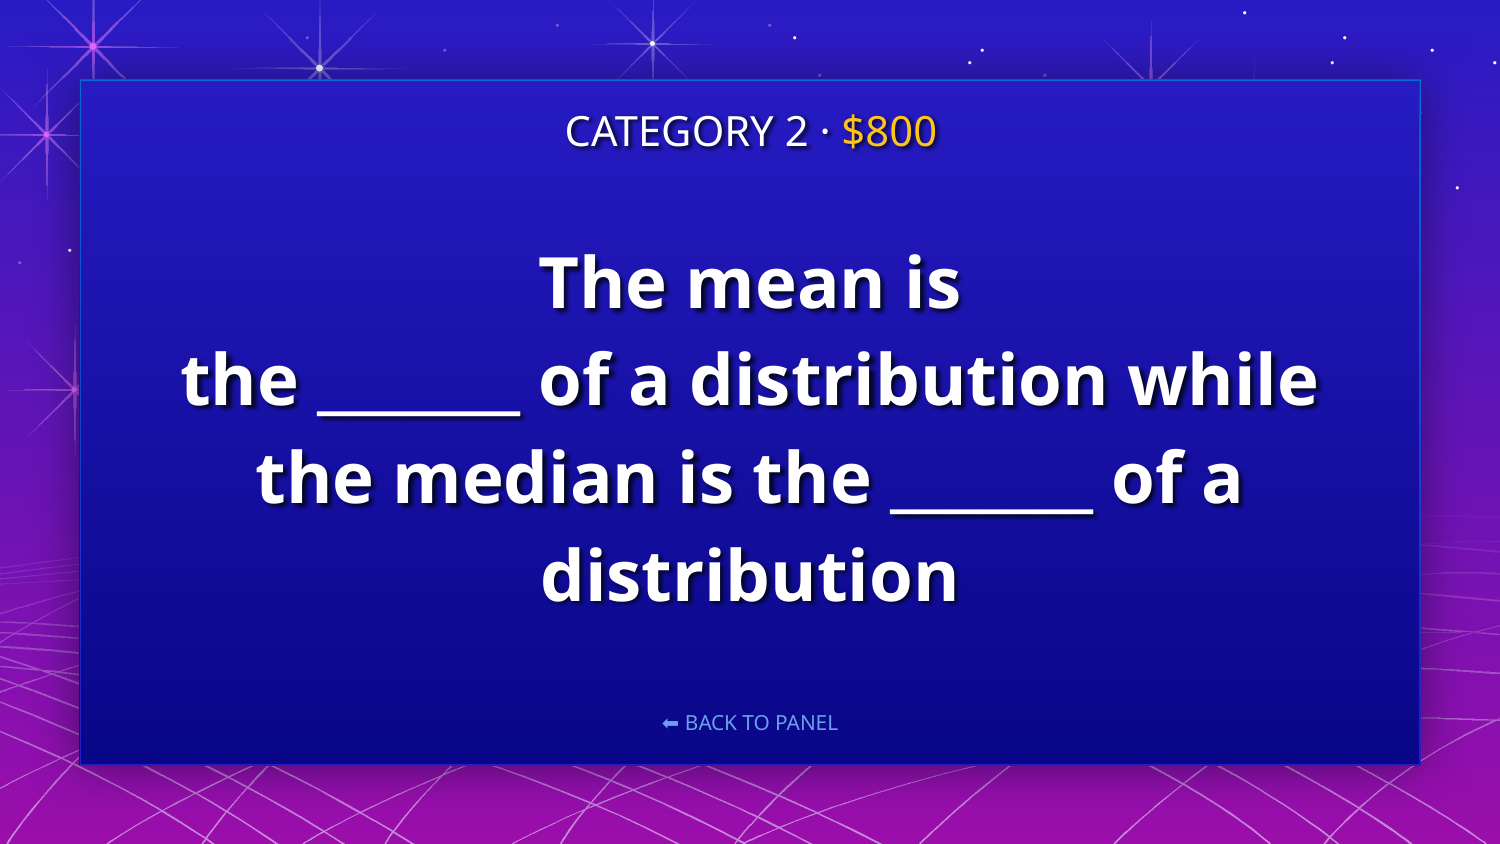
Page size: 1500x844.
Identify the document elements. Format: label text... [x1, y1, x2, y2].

title The mean is the _______ of a distribution while the median is the _______ of a distribution [169, 158, 1331, 682]
subtitle CATEGORY 2 · $800 [170, 105, 1332, 178]
